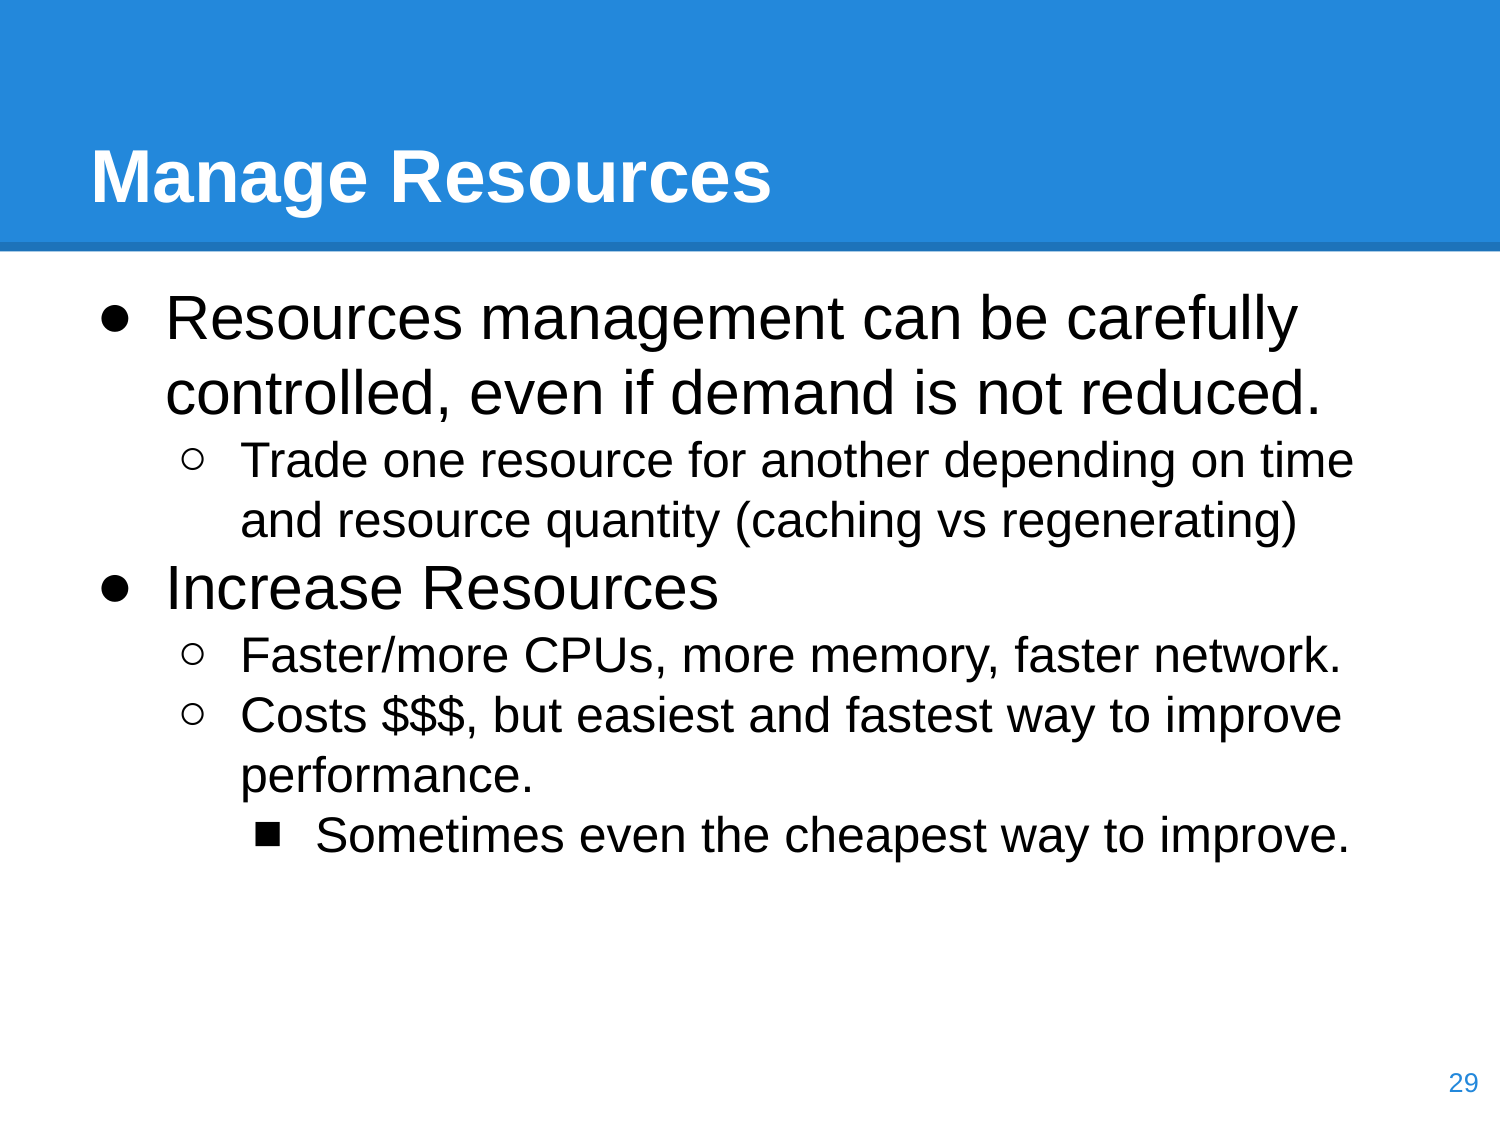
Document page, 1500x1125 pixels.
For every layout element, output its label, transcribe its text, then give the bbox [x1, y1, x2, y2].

title Manage Resources [75, 45, 1425, 233]
list Resources management can be carefully controlled, even if demand is not reduced. Trade one resource for another depending on time and resource quantity (caching vs regenerating) Increase Resources Faster/more CPUs, more memory, faster network. Costs $$$, but easiest and fastest way to improve performance. Sometimes even the cheapest way to improve. [75, 262, 1425, 1078]
slide_number ‹#› [1403, 1038, 1494, 1125]
